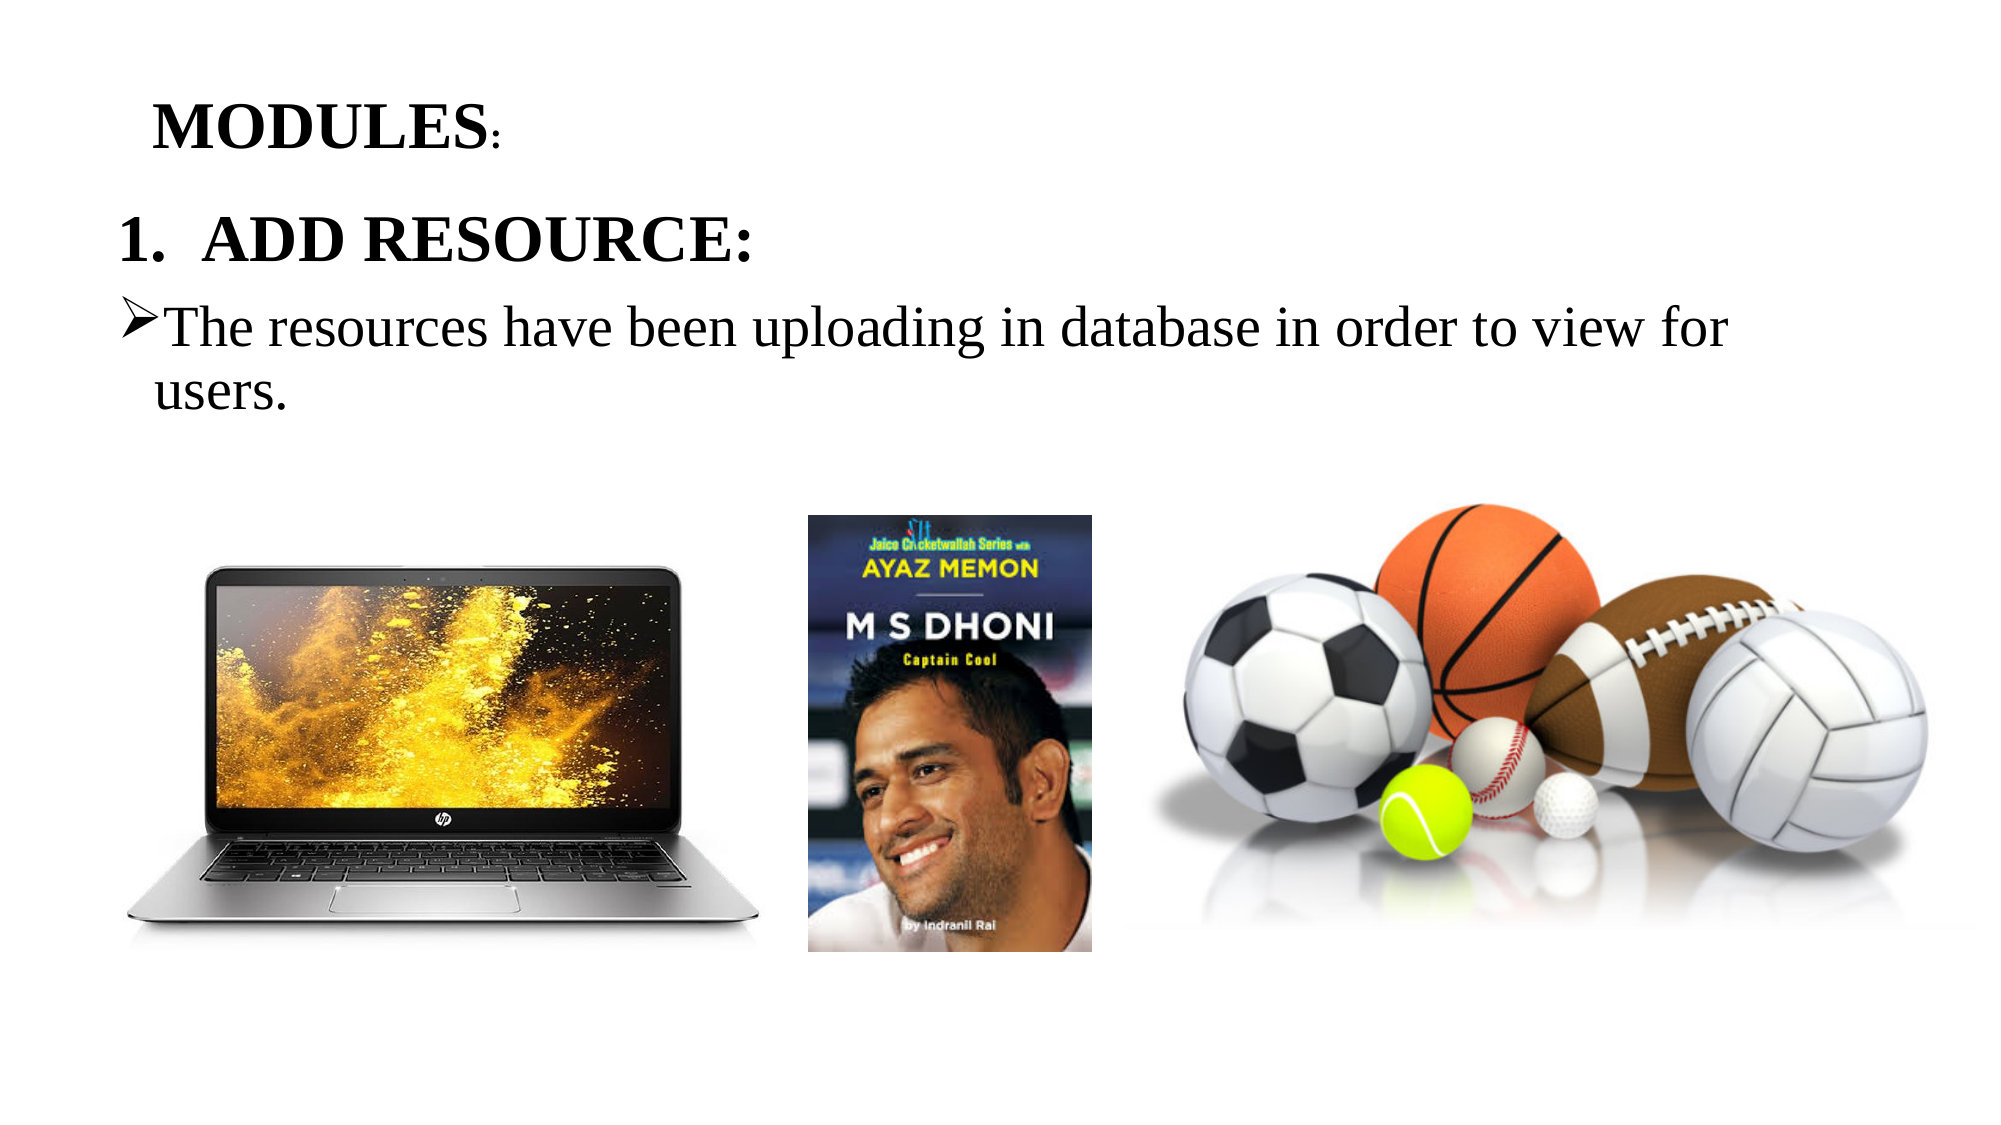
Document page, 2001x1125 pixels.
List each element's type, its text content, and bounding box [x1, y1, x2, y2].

picture [808, 515, 1092, 952]
picture [1123, 492, 1975, 929]
list ADD RESOURCE: The resources have been uploading in database in order to view for users. [102, 196, 1863, 1014]
picture [115, 545, 777, 952]
title MODULES: [137, 59, 1863, 173]
